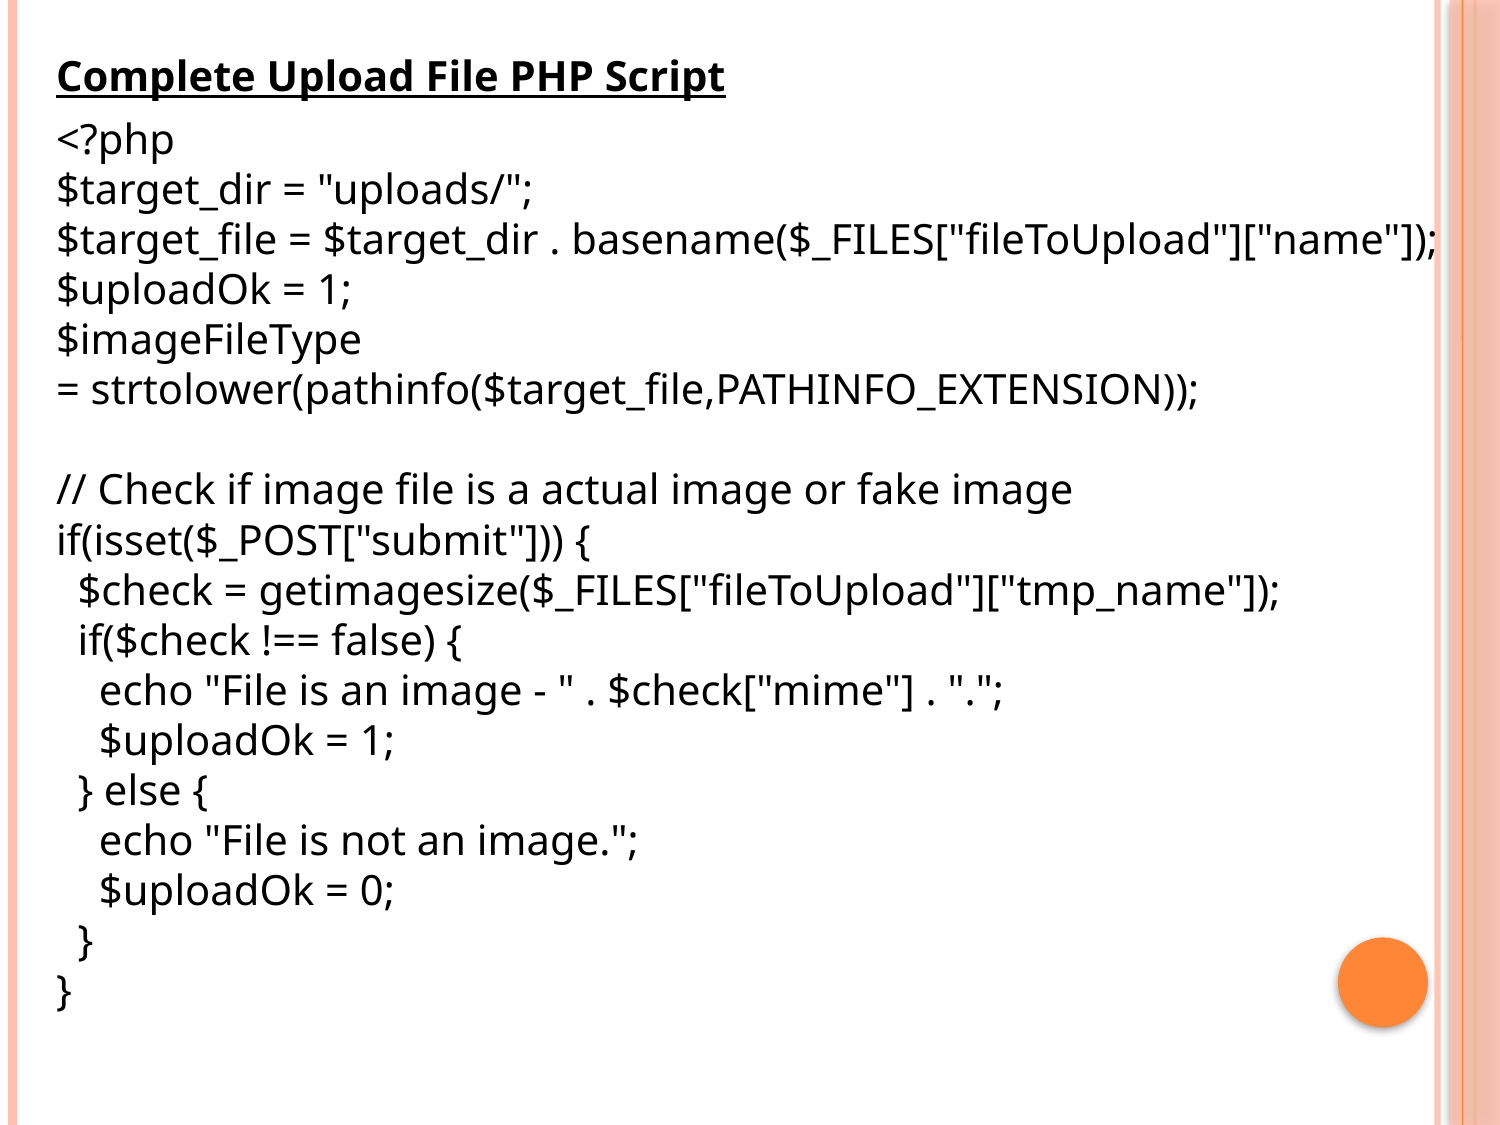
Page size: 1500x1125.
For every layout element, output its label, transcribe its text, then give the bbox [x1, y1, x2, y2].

list Complete Upload File PHP Script <?php $target_dir = "uploads/"; $target_file = $target_dir . basename($_FILES["fileToUpload"]["name"]); $uploadOk = 1; $imageFileType = strtolower(pathinfo($target_file,PATHINFO_EXTENSION)); // Check if image file is a actual image or fake image if(isset($_POST["submit"])) { $check = getimagesize($_FILES["fileToUpload"]["tmp_name"]); if($check !== false) { echo "File is an image - " . $check["mime"] . "."; $uploadOk = 1; } else { echo "File is not an image."; $uploadOk = 0; } } [41, 42, 1483, 1106]
